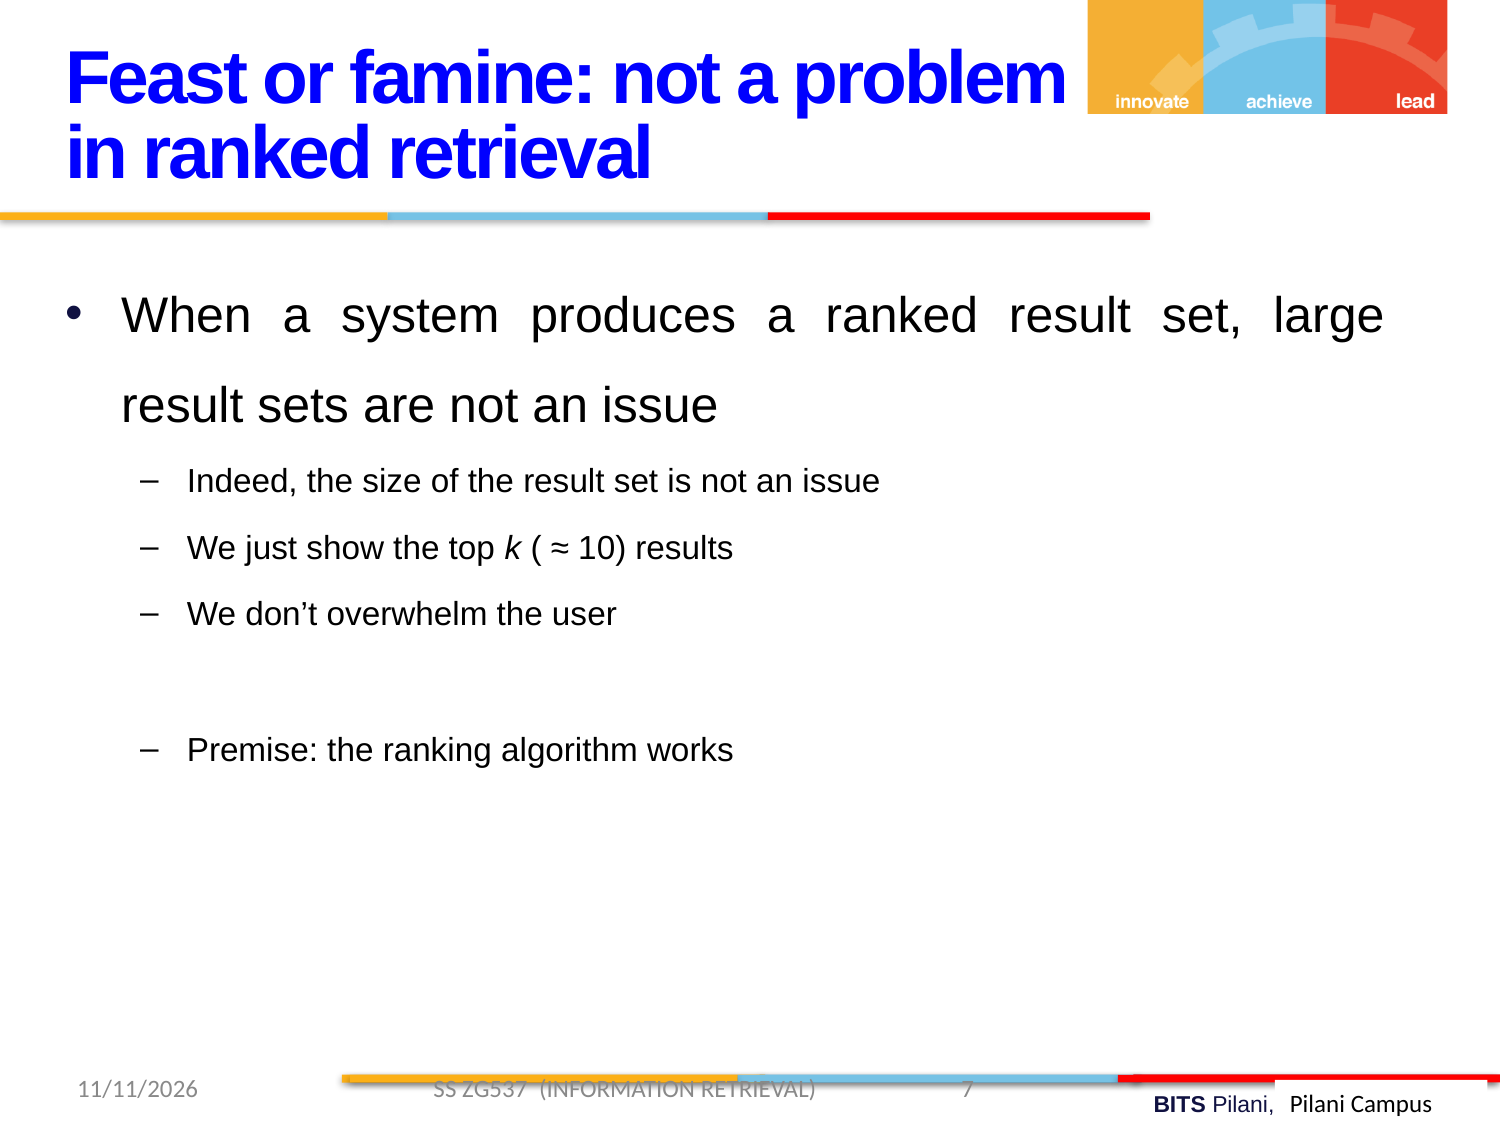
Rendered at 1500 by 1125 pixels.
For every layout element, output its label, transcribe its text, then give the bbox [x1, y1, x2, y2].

picture [1087, 0, 1448, 114]
text_box 2/15/2019 SS ZG537 (INFORMATION RETRIEVAL) 7 [62, 1072, 1050, 1125]
list Feast or famine: not a problem in ranked retrieval [50, 24, 1088, 213]
text_box Pilani Campus [1274, 1079, 1488, 1125]
list When a system produces a ranked result set, large result sets are not an issue Indeed, the size of the result set is not an issue We just show the top k ( ≈ 10) results We don’t overwhelm the user Premise: the ranking algorithm works [50, 245, 1400, 988]
